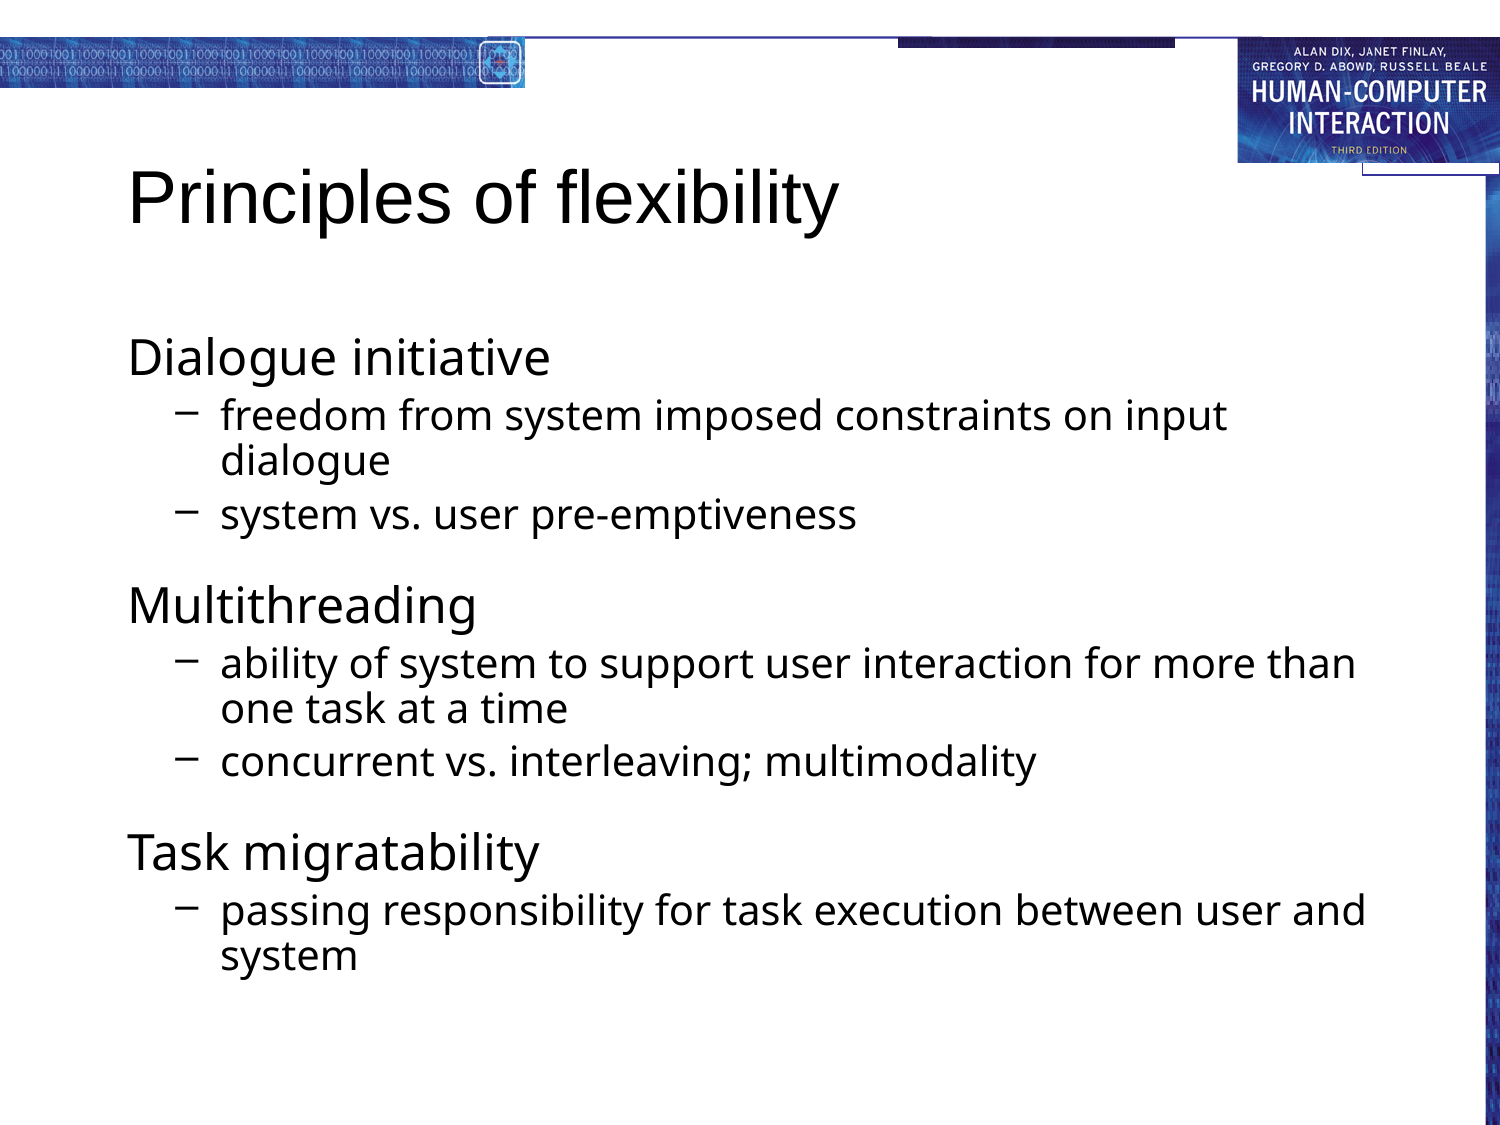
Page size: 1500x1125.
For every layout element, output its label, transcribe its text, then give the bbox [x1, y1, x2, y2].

title Principles of flexibility [112, 99, 1238, 288]
list Dialogue initiative freedom from system imposed constraints on input dialogue system vs. user pre-emptiveness Multithreading ability of system to support user interaction for more than one task at a time concurrent vs. interleaving; multimodality Task migratability passing responsibility for task execution between user and system [112, 324, 1388, 1000]
